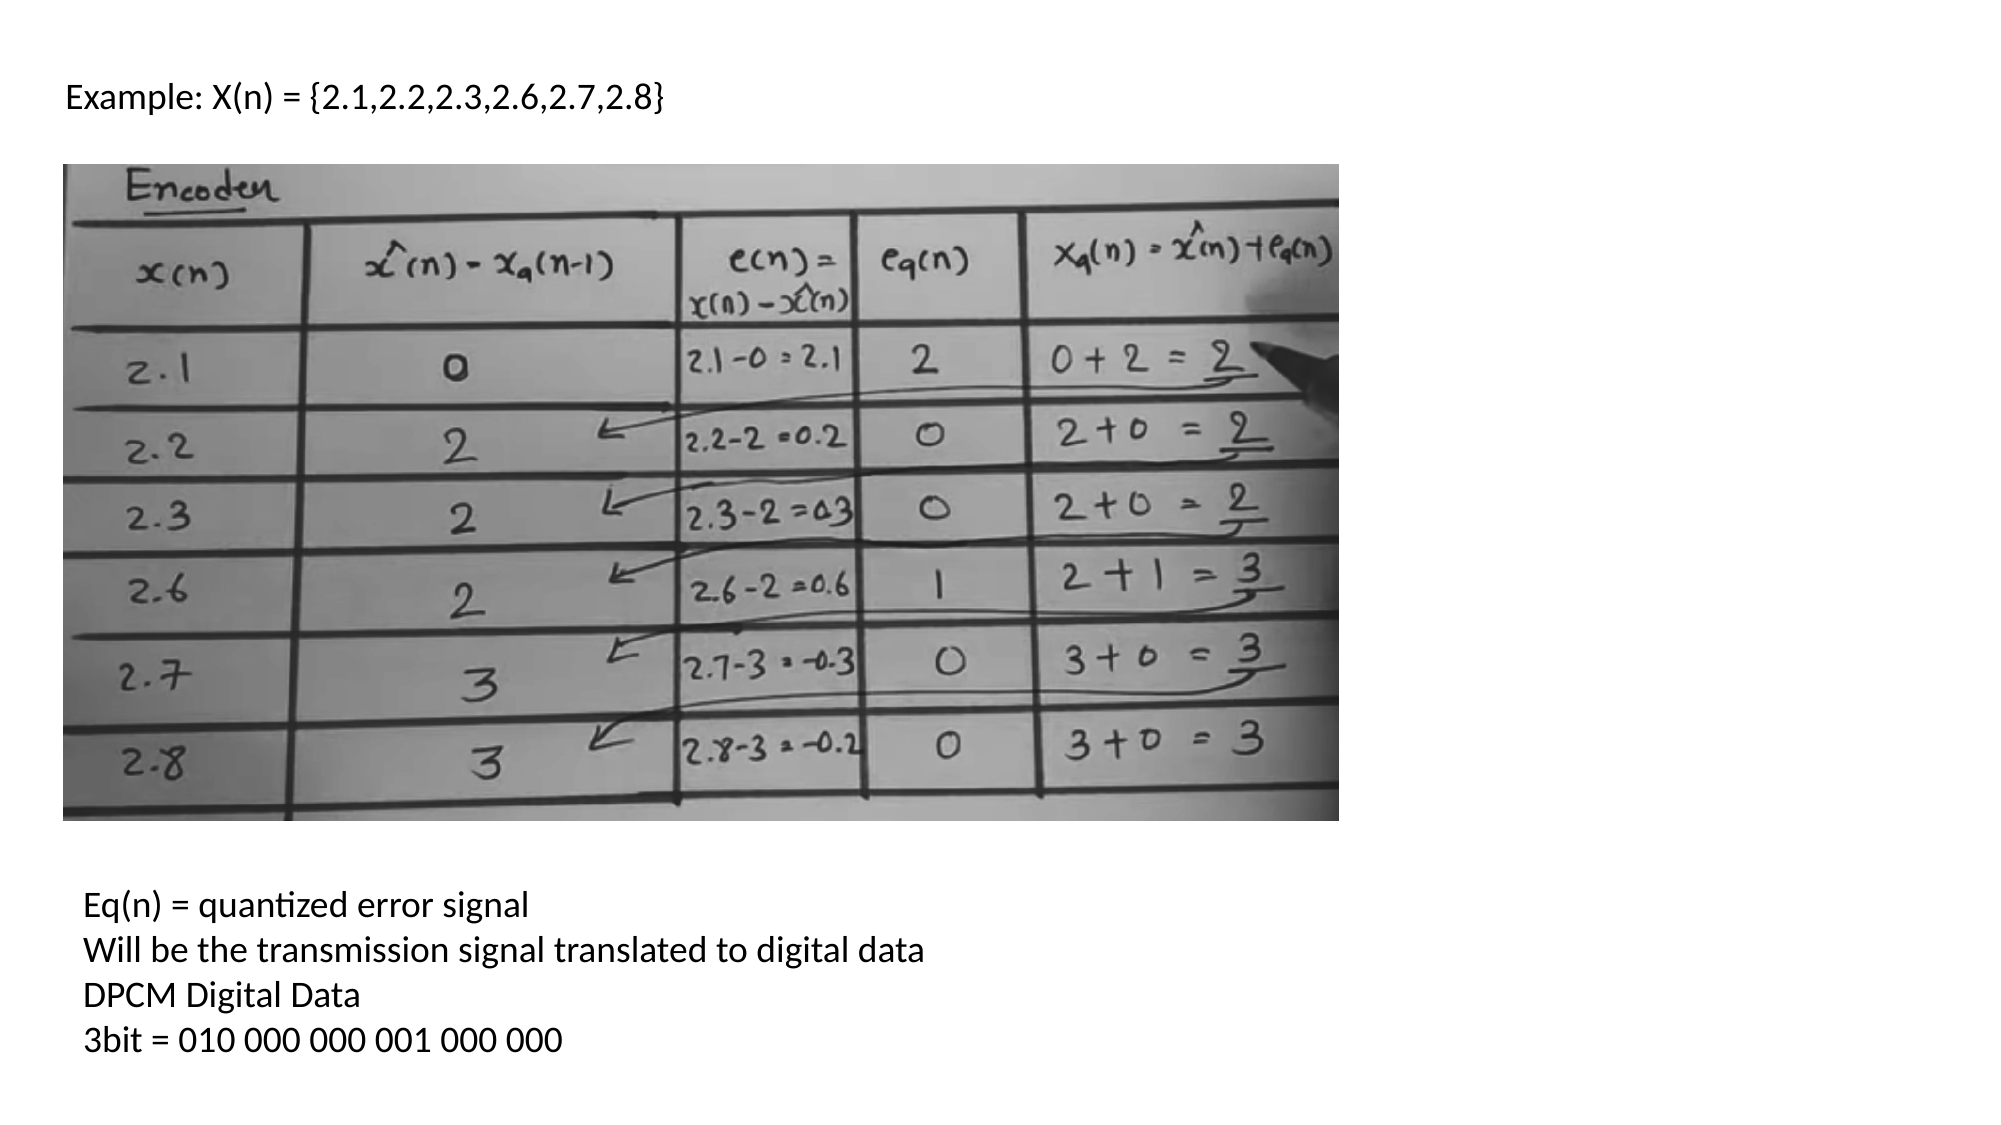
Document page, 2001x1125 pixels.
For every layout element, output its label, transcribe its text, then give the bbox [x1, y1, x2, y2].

picture [63, 164, 1339, 821]
text_box Eq(n) = quantized error signal Will be the transmission signal translated to digital data DPCM Digital Data 3bit = 010 000 000 001 000 000 [68, 872, 942, 1112]
text_box Example: X(n) = {2.1,2.2,2.3,2.6,2.7,2.8} [50, 64, 680, 215]
